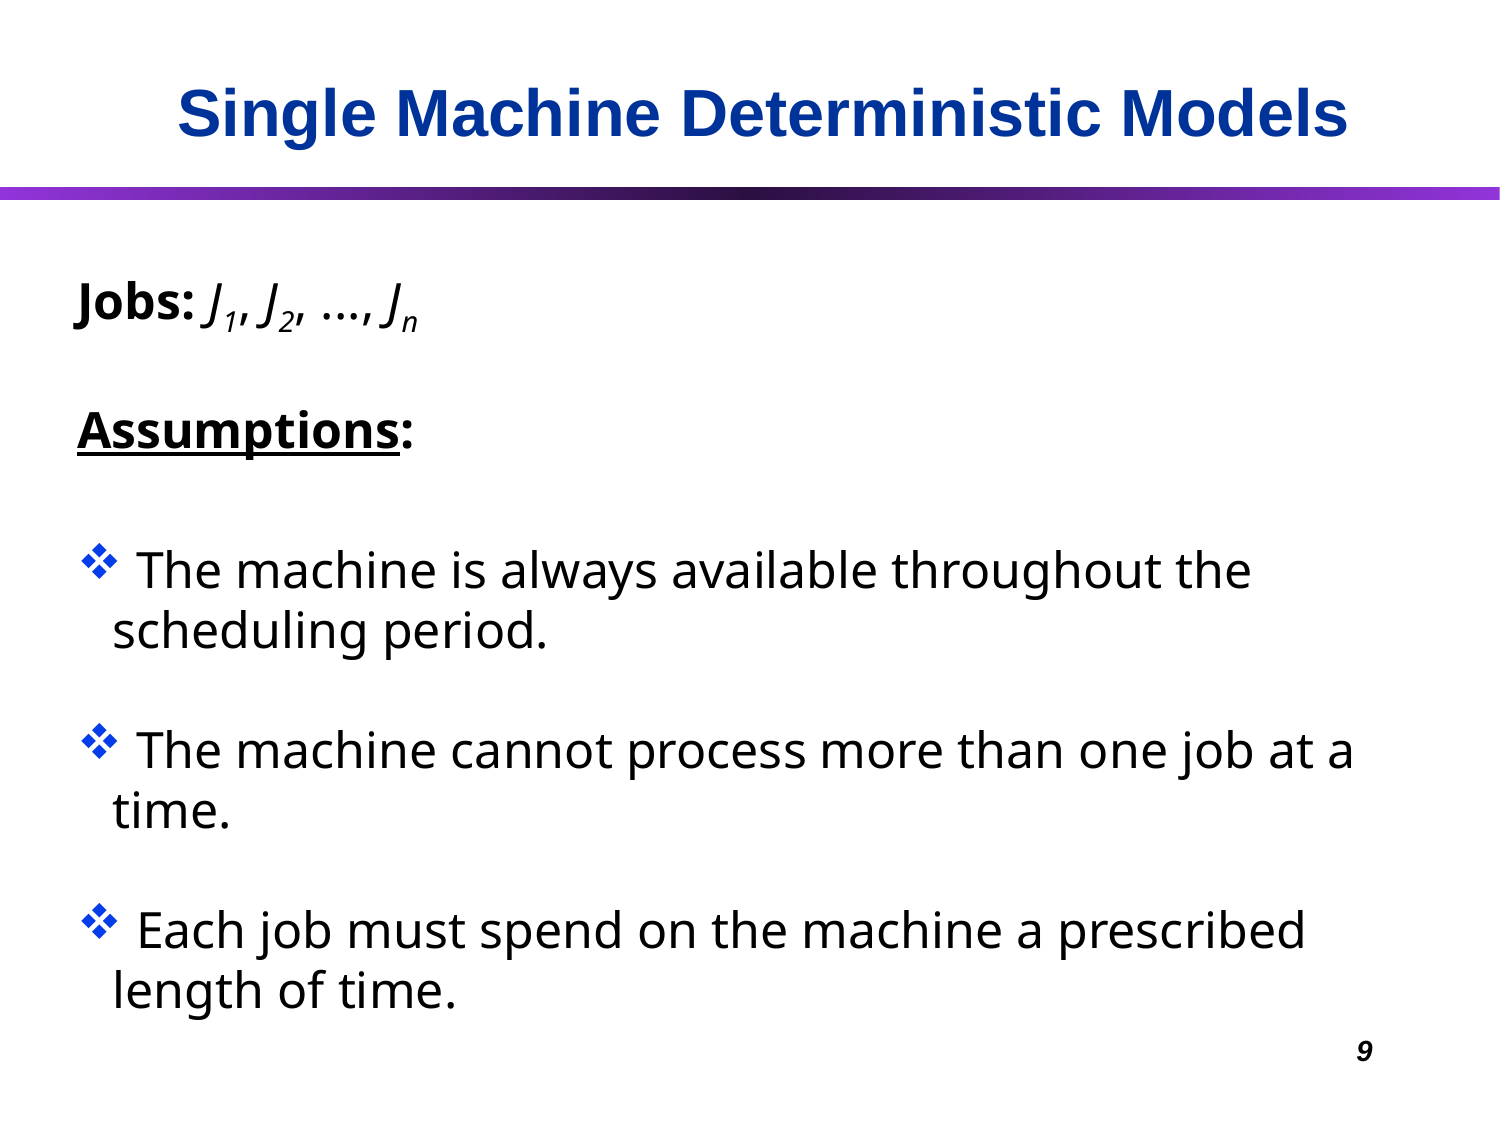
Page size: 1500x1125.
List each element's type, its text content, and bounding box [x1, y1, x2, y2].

text_box [124, 0, 1268, 201]
text_box Single Machine Deterministic Models [1263, 62, 1391, 158]
slide_number 9 [1074, 1026, 1388, 1100]
text_box Jobs: J1, J2, ..., Jn Assumptions: The machine is always available throughout the scheduling period. The machine cannot process more than one job at a time. Each job must spend on the machine a prescribed length of time. [62, 262, 1438, 1026]
table_cell [123, 188, 127, 200]
